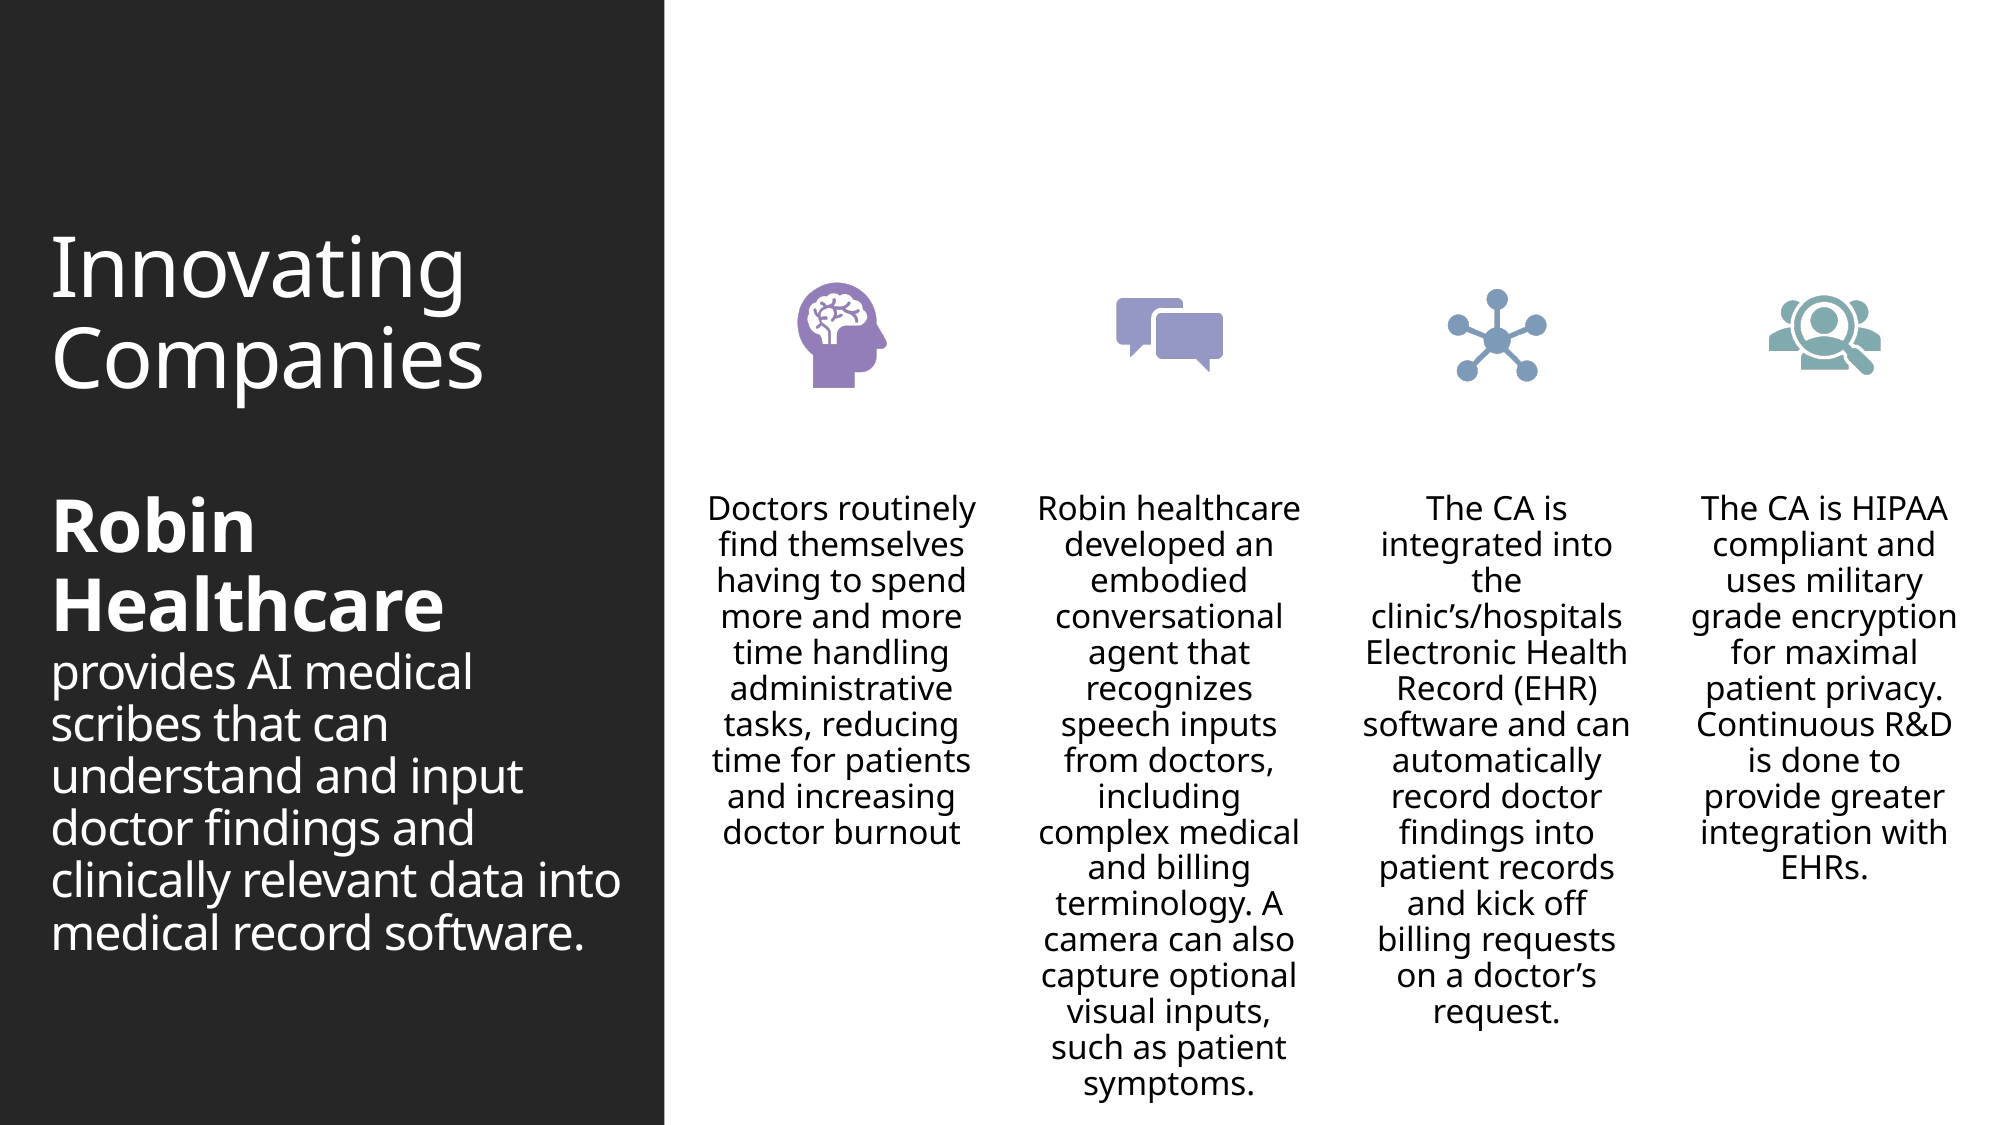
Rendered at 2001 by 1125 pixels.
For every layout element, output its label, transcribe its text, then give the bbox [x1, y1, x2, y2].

text_box [666, 0, 2000, 1125]
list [701, 104, 1966, 1070]
text_box [0, 0, 666, 1125]
title Innovating Companies Robin Healthcare provides AI medical scribes that can understand and input doctor findings and clinically relevant data into medical record software. [35, 19, 642, 1112]
